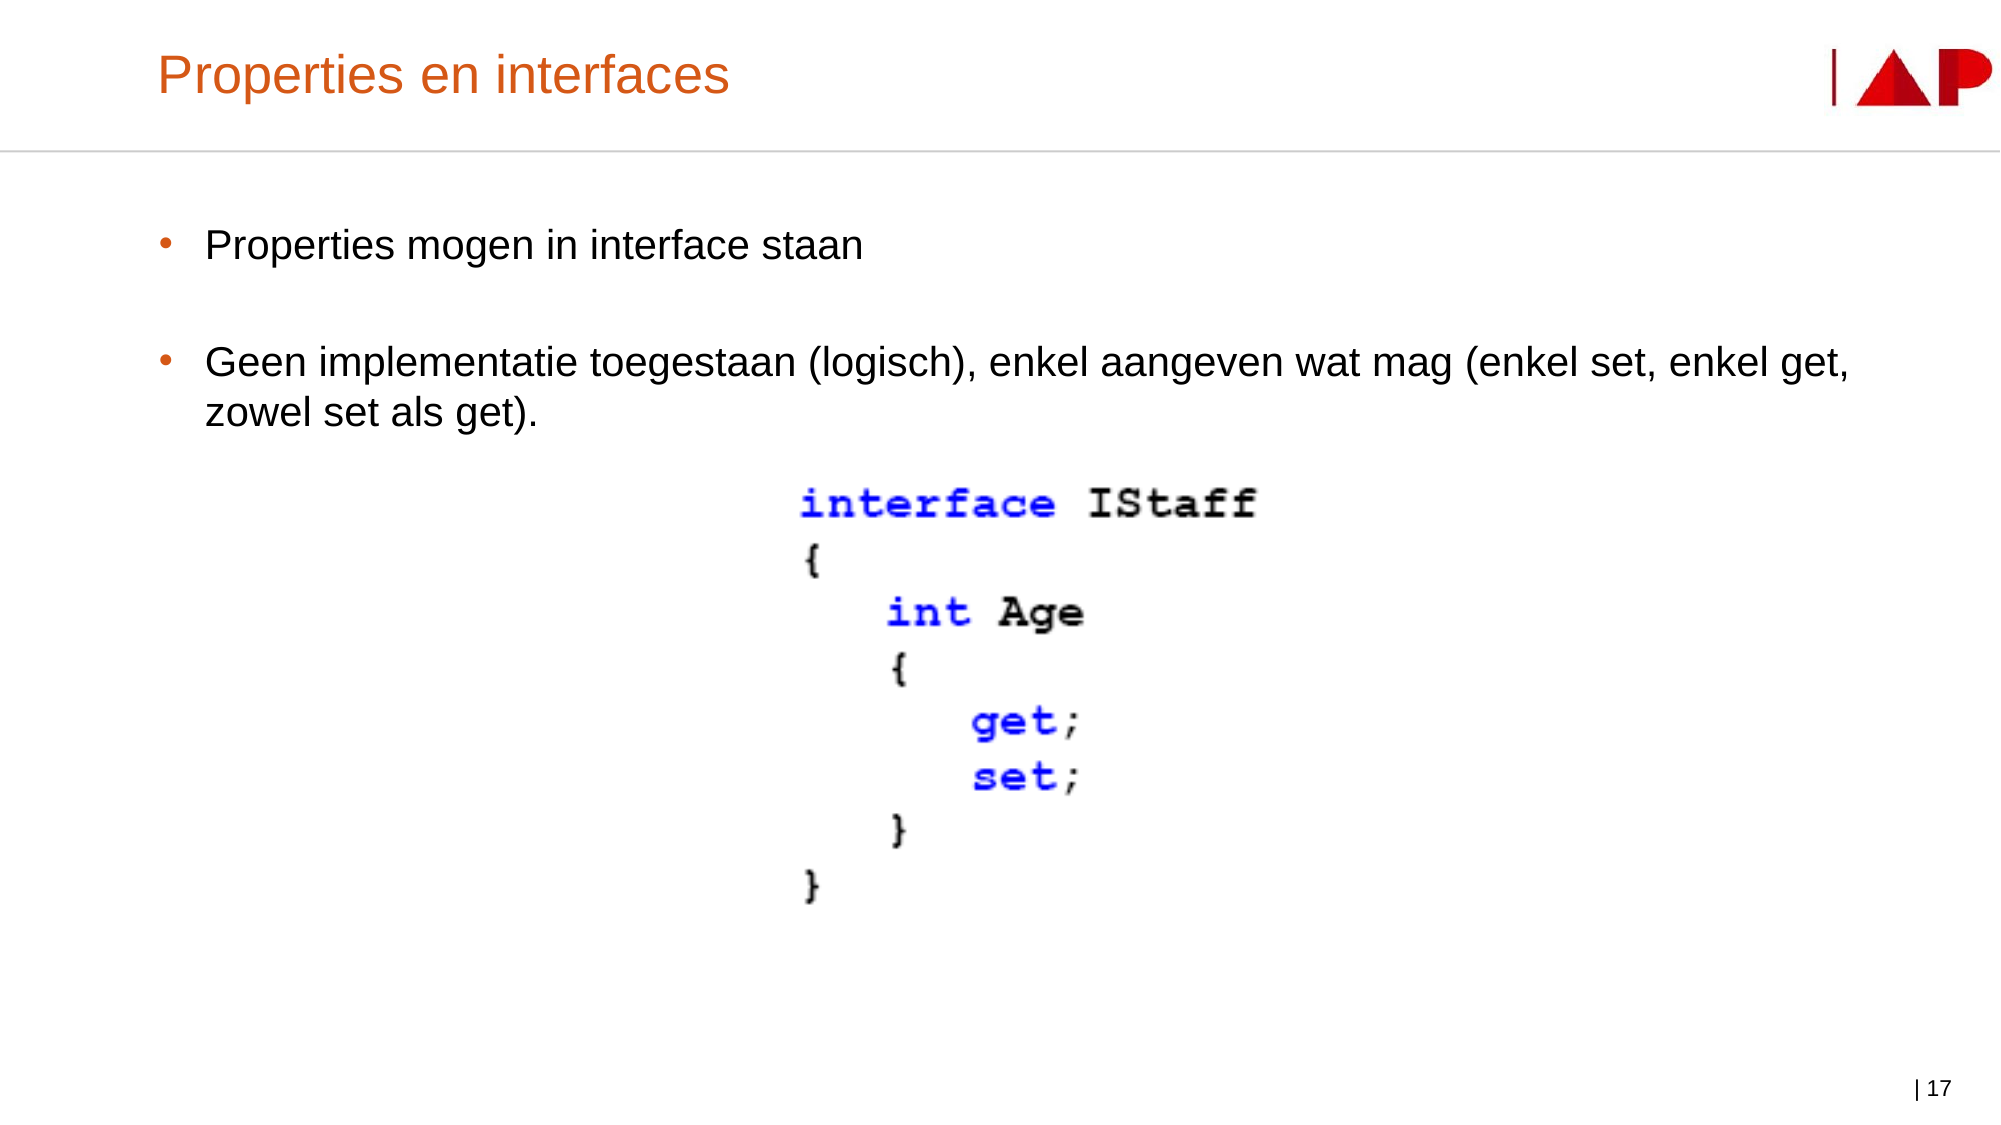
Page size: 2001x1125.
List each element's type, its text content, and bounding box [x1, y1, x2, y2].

picture [769, 464, 1328, 926]
title Properties en interfaces [157, 0, 1843, 152]
picture [1843, 10, 2000, 142]
slide_number | 17 [1425, 1061, 1953, 1113]
list Properties mogen in interface staan Geen implementatie toegestaan (logisch), enkel aangeven wat mag (enkel set, enkel get, zowel set als get). [157, 217, 1955, 1023]
